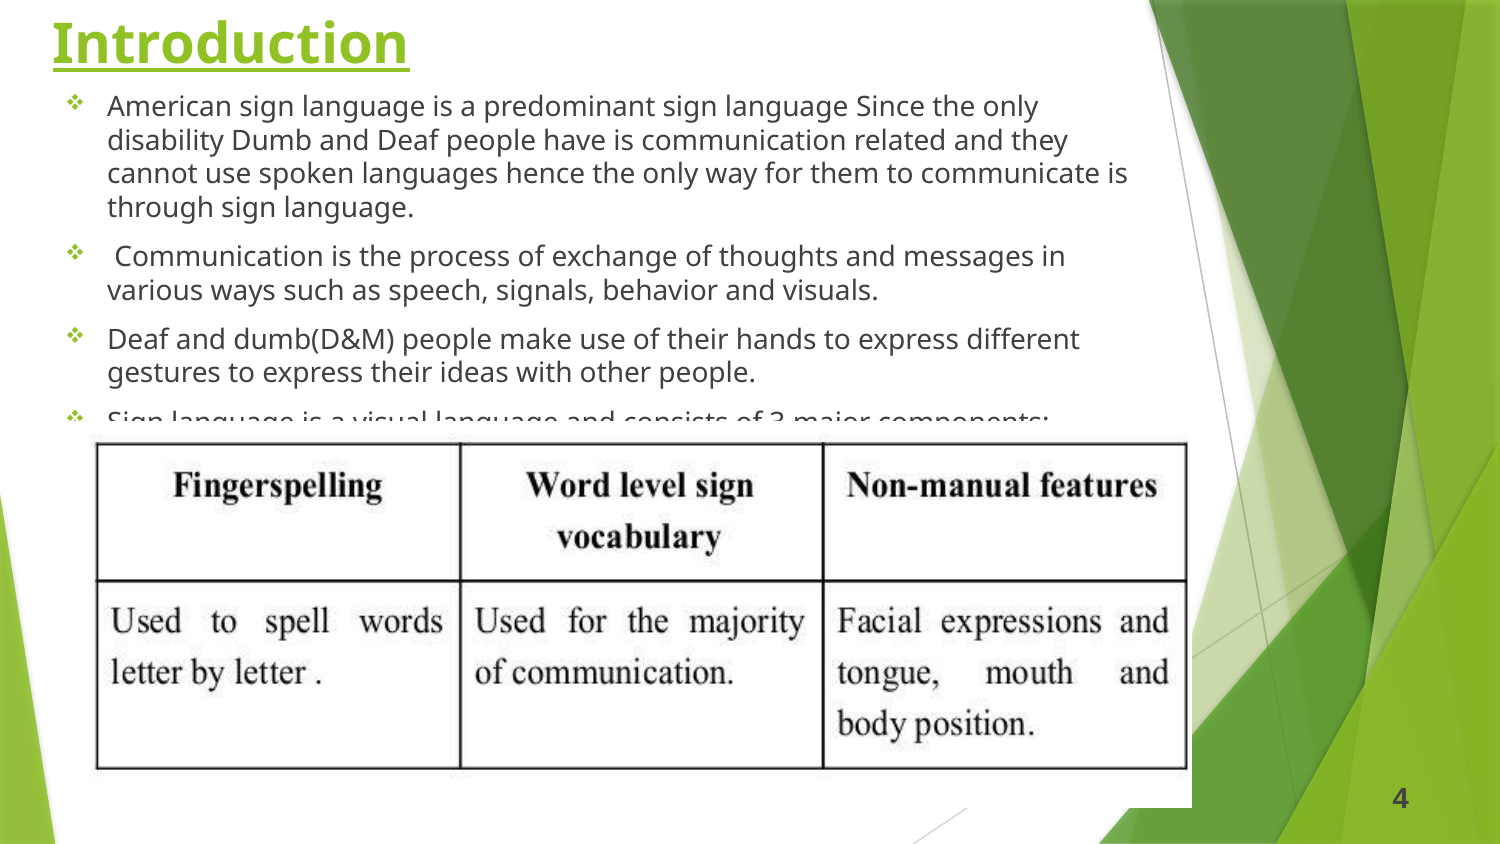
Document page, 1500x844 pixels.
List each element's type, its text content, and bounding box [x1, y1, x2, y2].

list American sign language is a predominant sign language ​Since the only disability Dumb and Deaf people have is communication related and they cannot use spoken languages hence the only way for them to communicate is through sign language. Communication is the process of exchange of thoughts and messages in various ways such as speech, signals, behavior and visuals. Deaf and dumb(D&M) people make use of their hands to express different gestures to express their ideas with other people. Sign language is a visual language and consists of 3 major components: [50, 81, 1175, 559]
picture [66, 421, 1193, 809]
text_box 4 [1390, 777, 1411, 815]
title Introduction [37, 0, 1096, 163]
